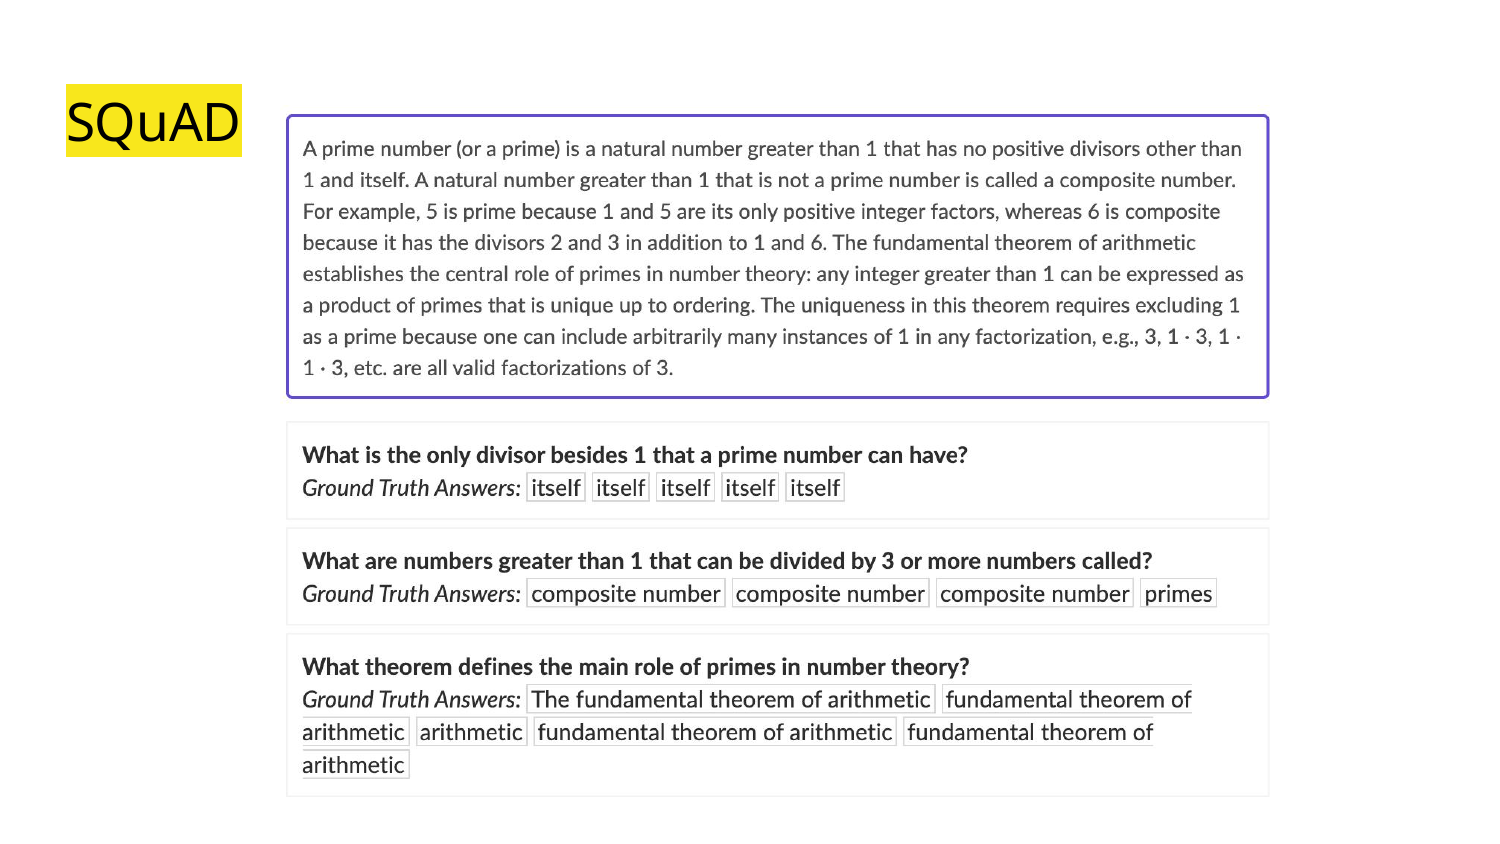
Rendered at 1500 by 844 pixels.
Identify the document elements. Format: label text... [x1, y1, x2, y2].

title SQuAD [51, 72, 1449, 167]
picture [280, 105, 1276, 801]
